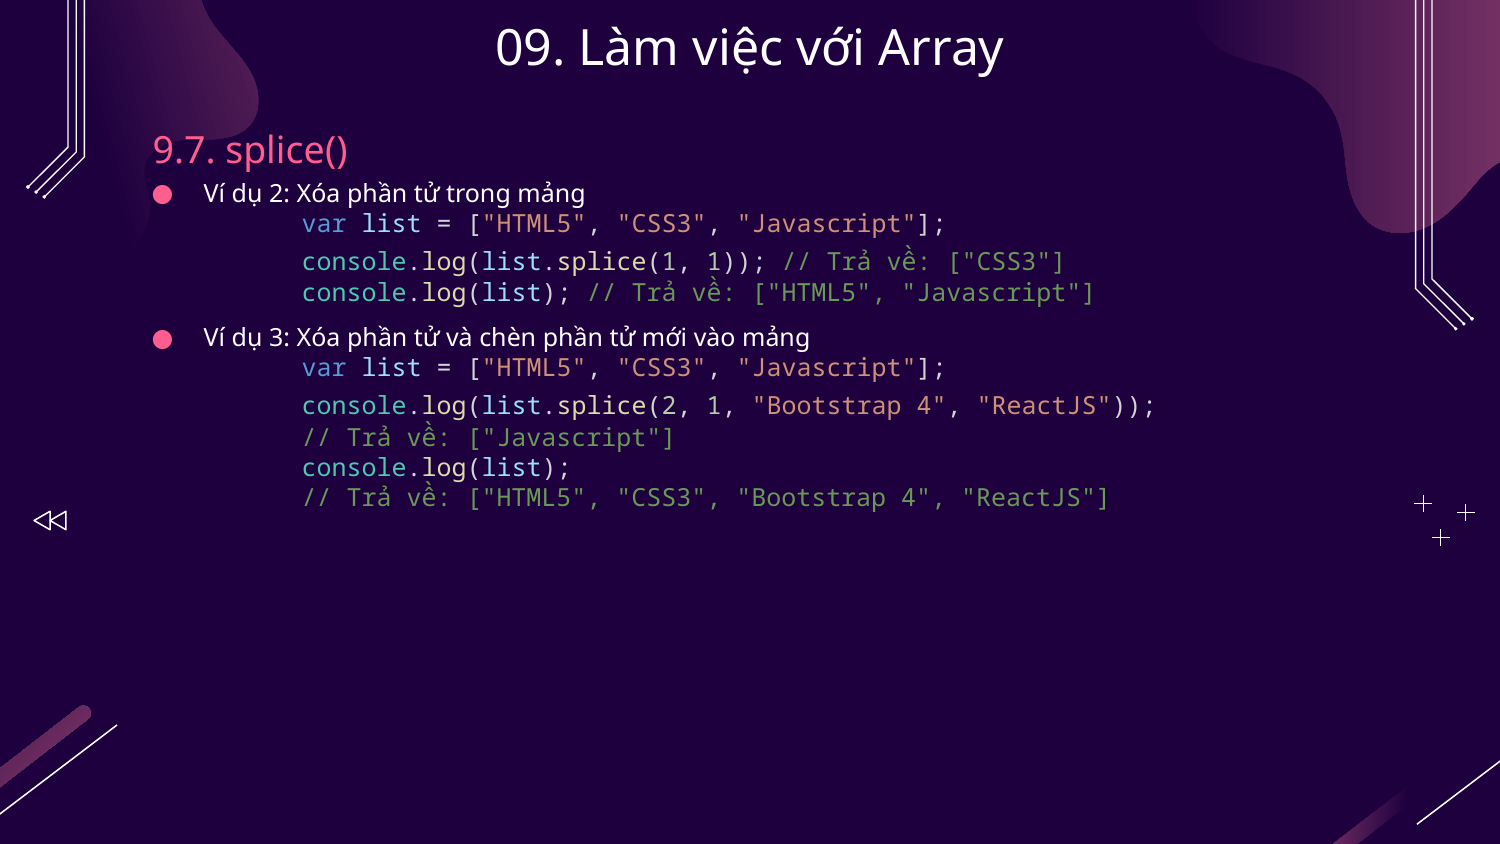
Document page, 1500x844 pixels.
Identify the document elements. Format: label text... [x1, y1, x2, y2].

text_box Ví dụ 2: Xóa phần tử trong mảng var list = ["HTML5", "CSS3", "Javascript"]; console.log(list.splice(1, 1)); // Trả về: ["CSS3"] console.log(list); // Trả về: ["HTML5", "Javascript"] Ví dụ 3: Xóa phần tử và chèn phần tử mới vào mảng var list = ["HTML5", "CSS3", "Javascript"]; console.log(list.splice(2, 1, "Bootstrap 4", "ReactJS")); // Trả về: ["Javascript"] console.log(list); // Trả về: ["HTML5", "CSS3", "Bootstrap 4", "ReactJS"] [113, 147, 1391, 736]
text_box 9.7. splice() [137, 119, 1191, 187]
title 09. Làm việc với Array [118, 0, 1382, 94]
